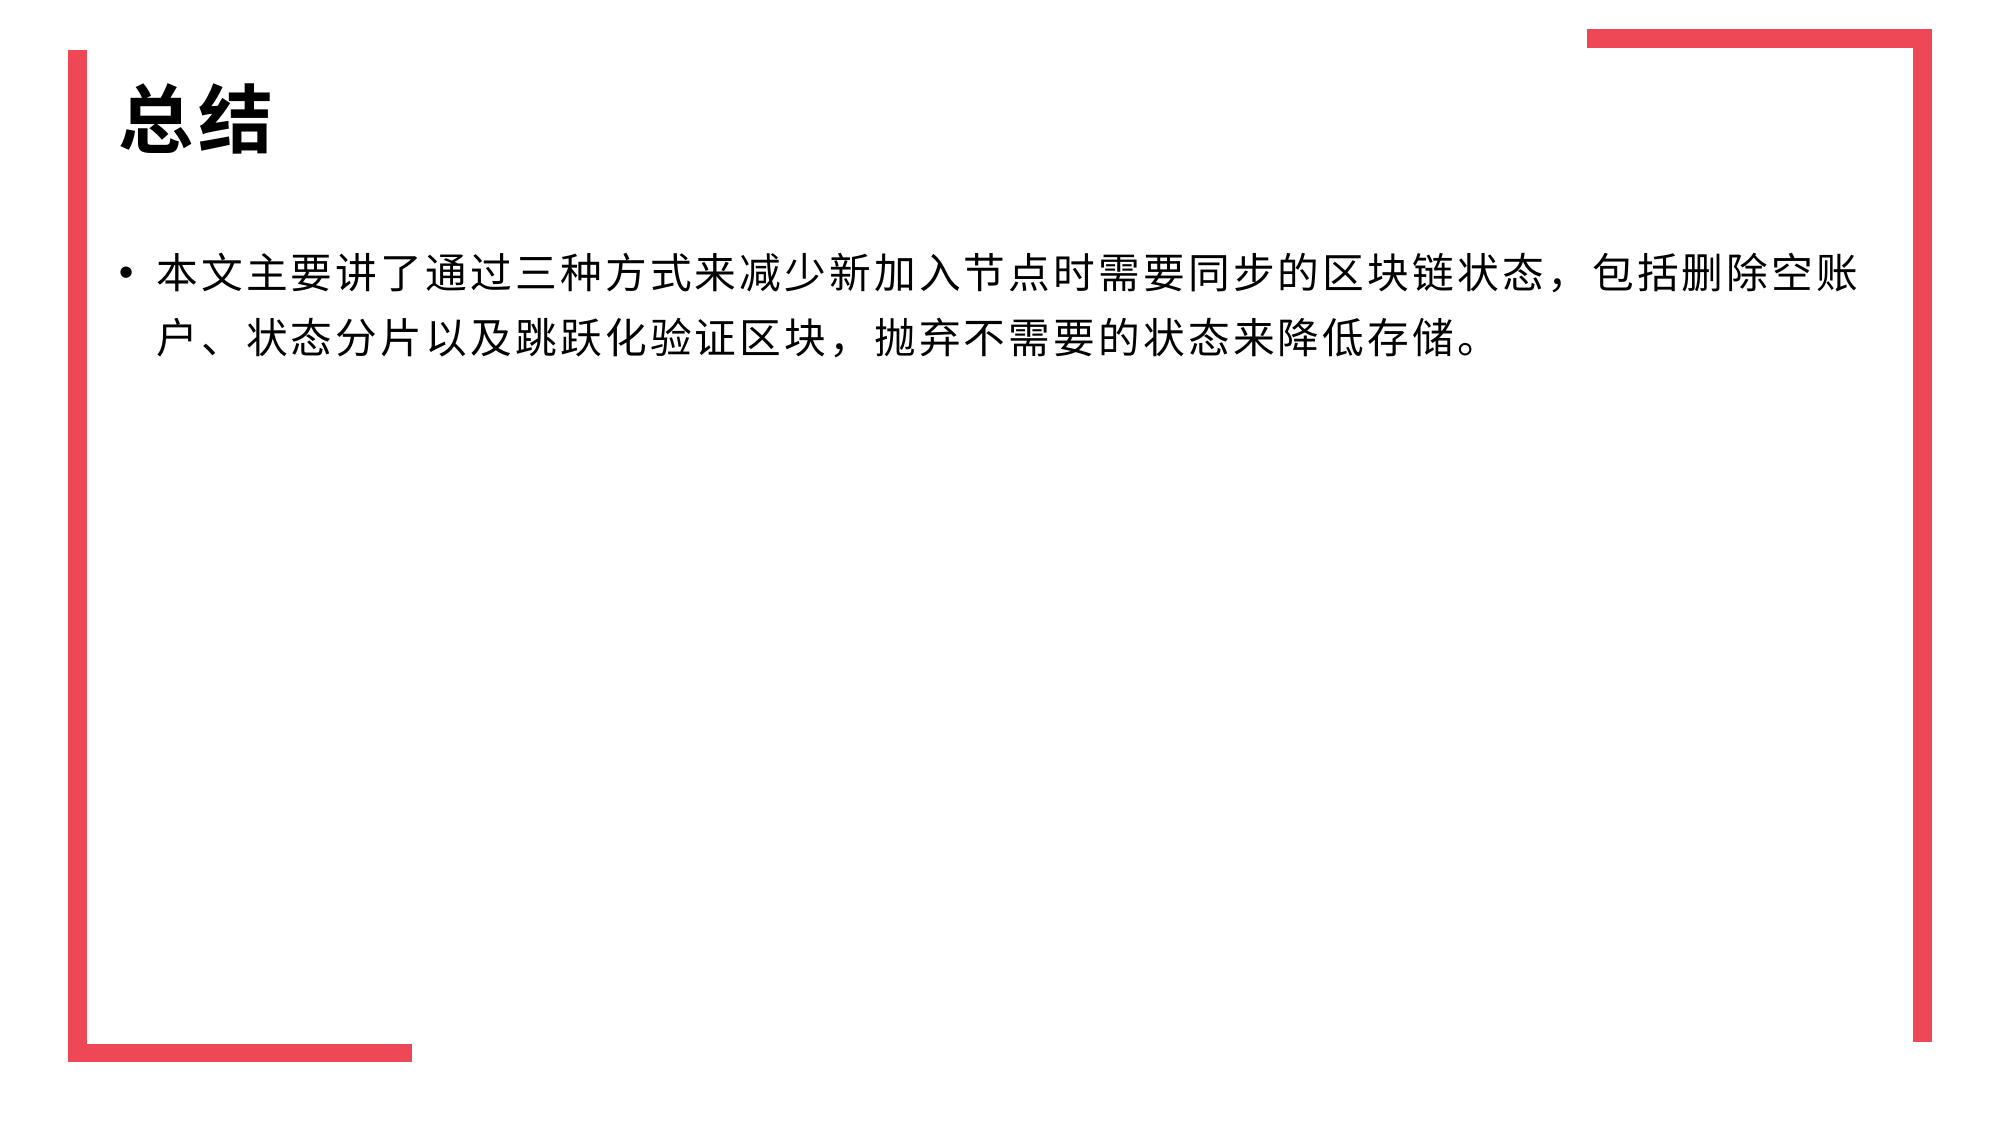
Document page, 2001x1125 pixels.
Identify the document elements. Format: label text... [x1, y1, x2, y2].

title 总结 [102, 66, 1898, 209]
list 本文主要讲了通过三种方式来减少新加入节点时需要同步的区块链状态，包括删除空账户、状态分片以及跳跃化验证区块，抛弃不需要的状态来降低存储。 [102, 231, 1898, 1035]
